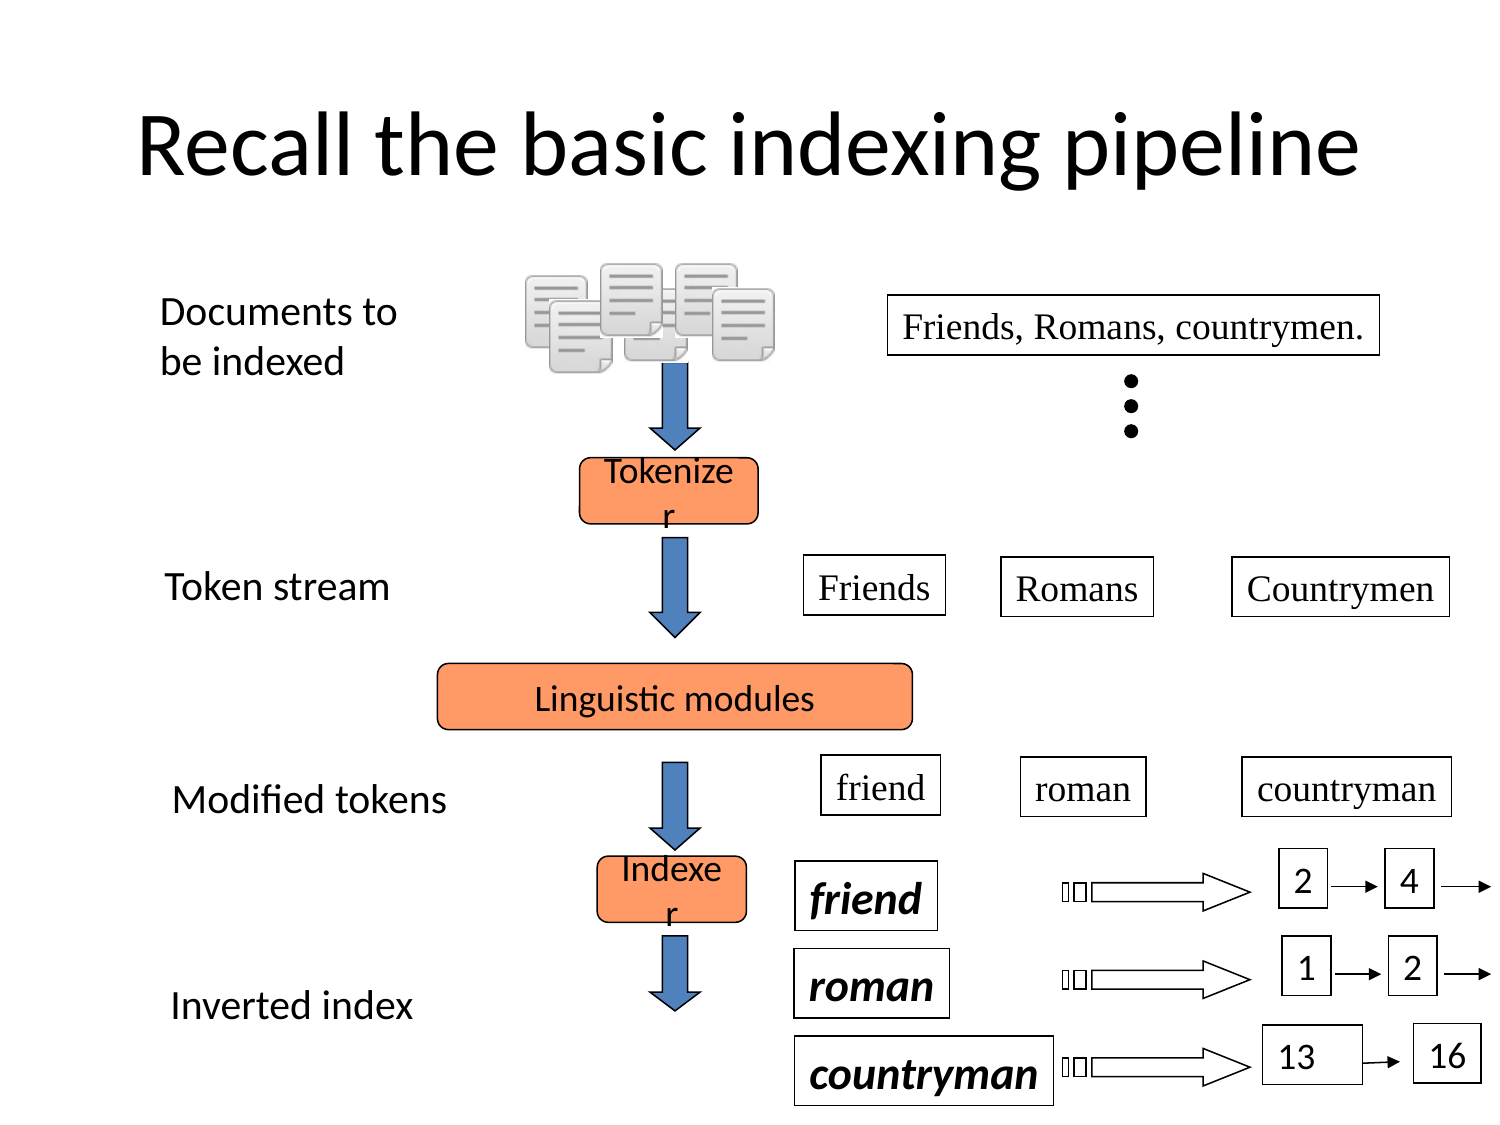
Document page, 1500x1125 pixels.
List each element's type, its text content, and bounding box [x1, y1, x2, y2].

title Recall the basic indexing pipeline [75, 45, 1425, 233]
text_box [1124, 374, 1138, 388]
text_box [524, 262, 776, 376]
text_box [1124, 424, 1138, 438]
text_box [1124, 399, 1138, 413]
text_box Documents to be indexed [144, 276, 413, 392]
text_box Friends, Romans, countrymen. [887, 295, 1380, 355]
text_box [650, 385, 701, 448]
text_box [122, 449, 1482, 623]
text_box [124, 848, 1496, 1107]
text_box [124, 623, 1483, 847]
